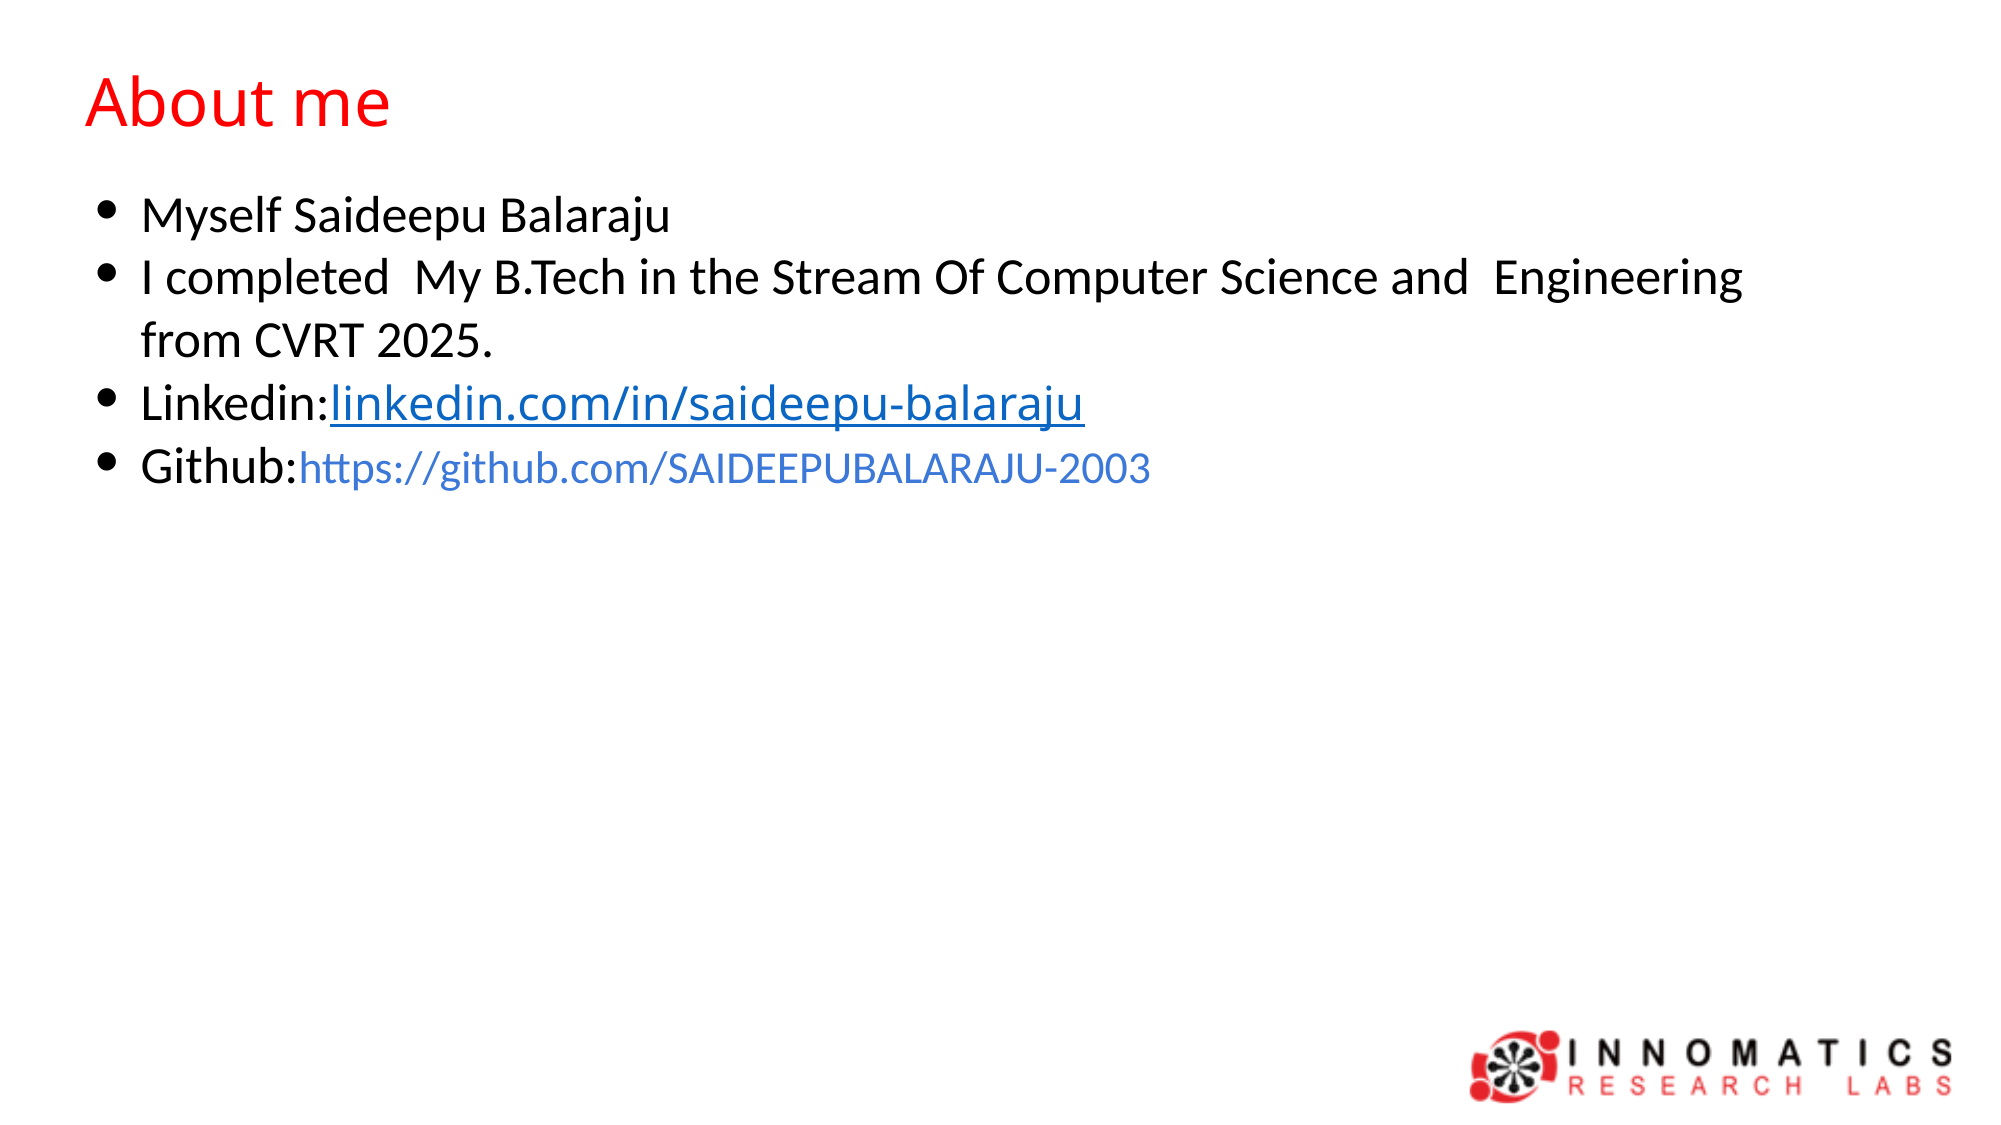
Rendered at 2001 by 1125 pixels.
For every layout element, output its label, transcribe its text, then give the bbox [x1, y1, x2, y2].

text_box Myself Saideepu Balaraju I completed My B.Tech in the Stream Of Computer Science and Engineering from CVRT 2025. Linkedin:linkedin.com/in/saideepu-balaraju Github:https://github.com/SAIDEEPUBALARAJU-2003 [78, 165, 1809, 907]
text_box About me [70, 68, 1071, 148]
picture [1445, 1014, 1975, 1125]
